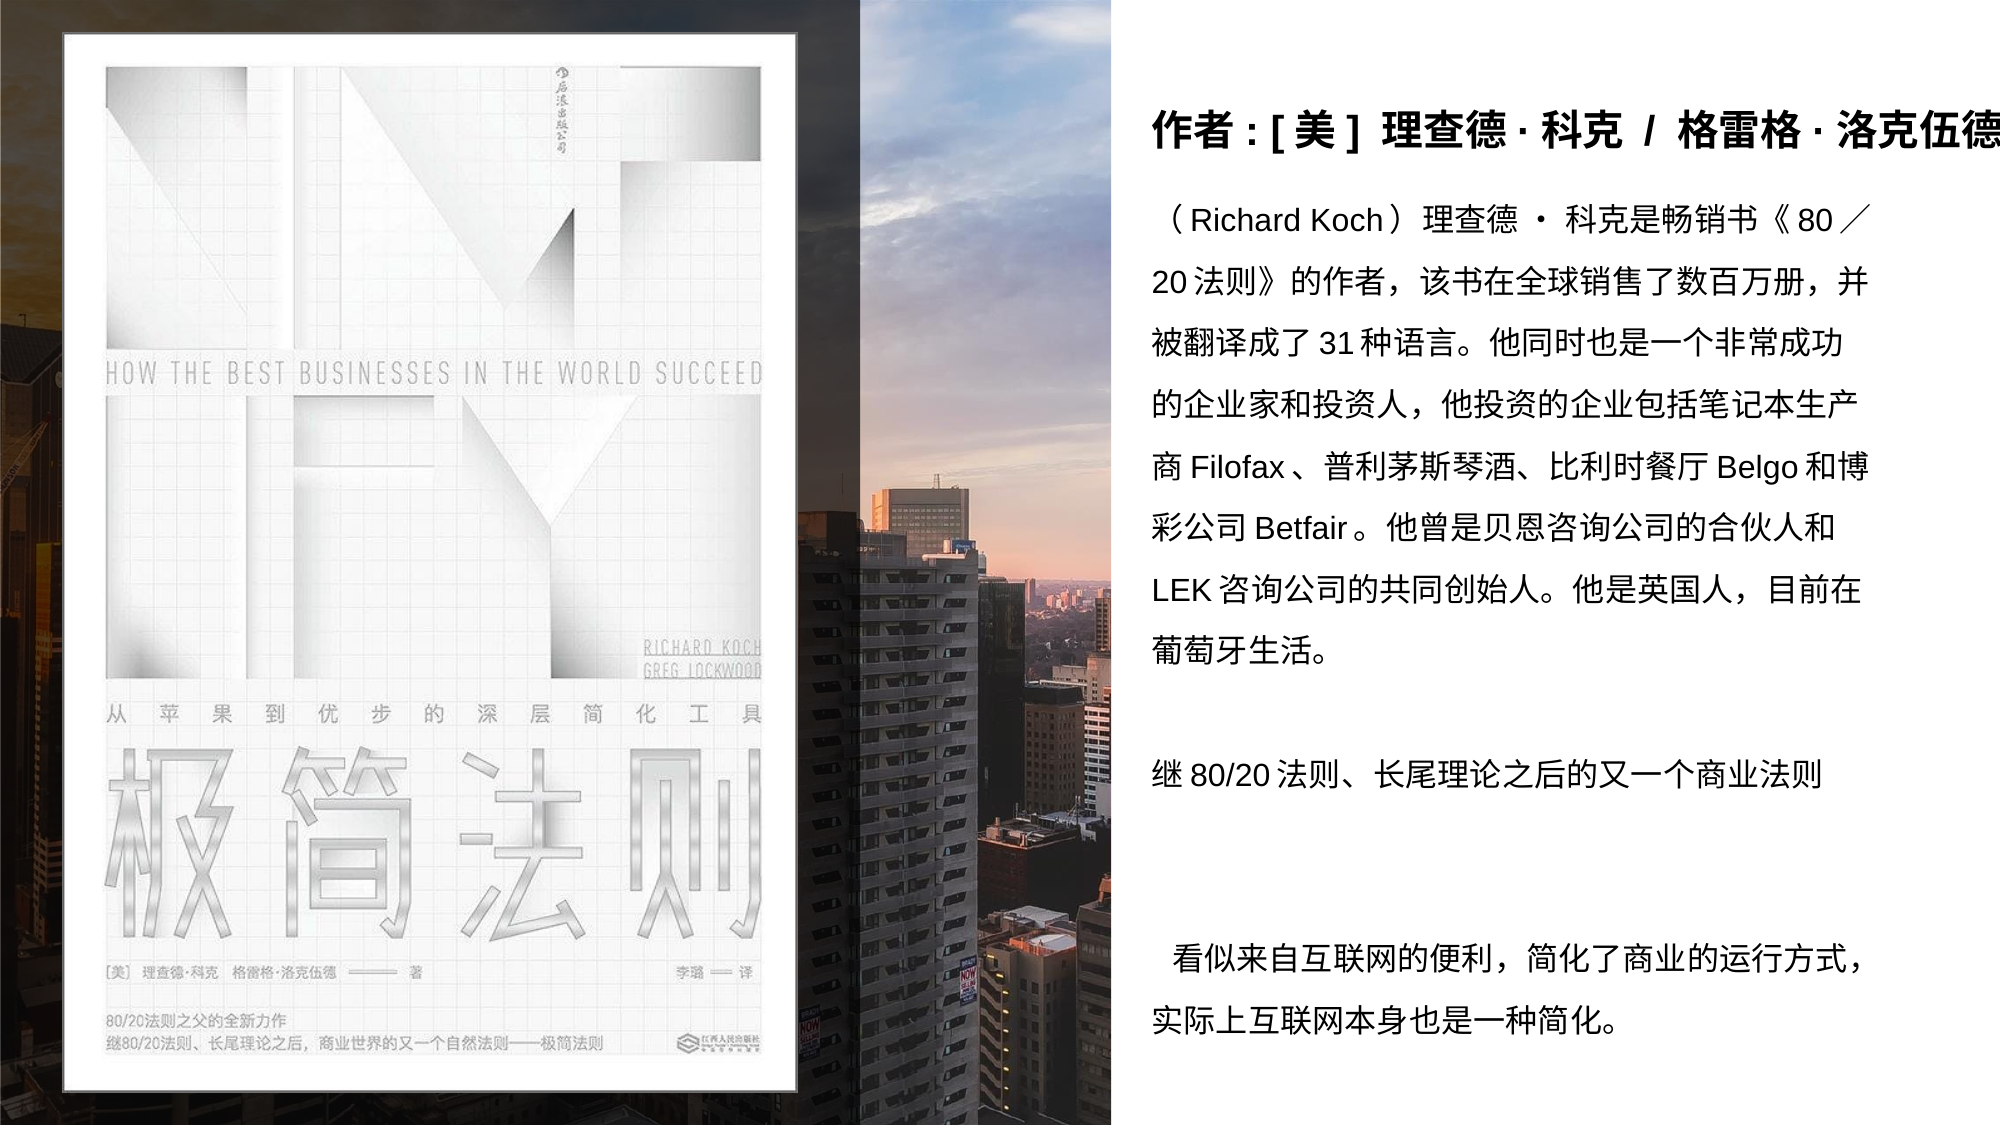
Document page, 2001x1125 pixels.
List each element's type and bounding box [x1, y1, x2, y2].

picture [62, 32, 798, 1093]
text_box [0, 0, 1890, 1125]
